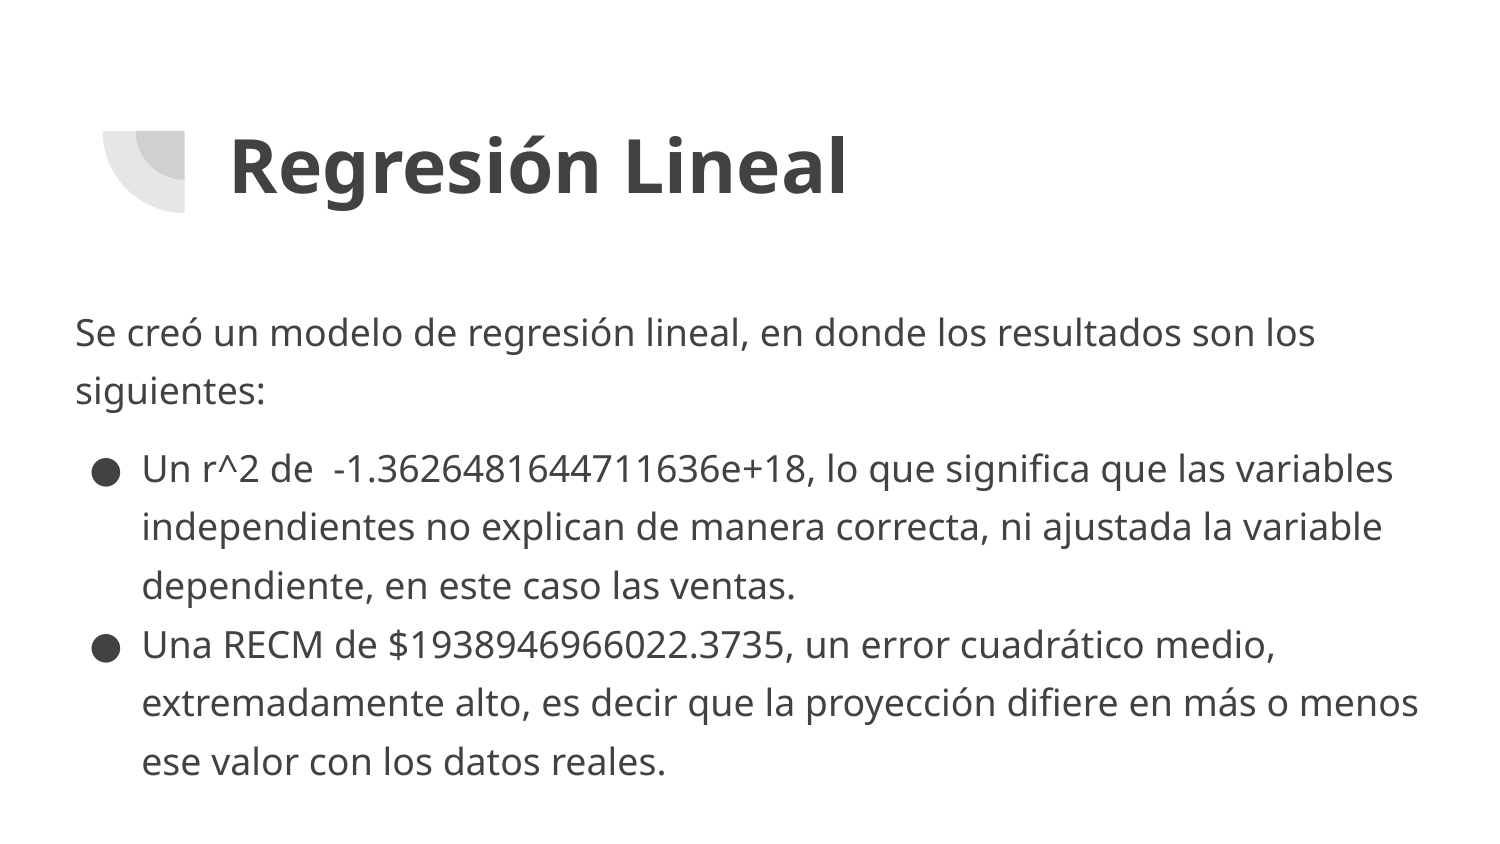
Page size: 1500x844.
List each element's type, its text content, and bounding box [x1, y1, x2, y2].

list Se creó un modelo de regresión lineal, en donde los resultados son los siguientes: Un r^2 de -1.3626481644711636e+18, lo que significa que las variables independientes no explican de manera correcta, ni ajustada la variable dependiente, en este caso las ventas. Una RECM de $1938946966022.3735, un error cuadrático medio, extremadamente alto, es decir que la proyección difiere en más o menos ese valor con los datos reales. [60, 283, 1458, 804]
title Regresión Lineal [213, 98, 1368, 263]
